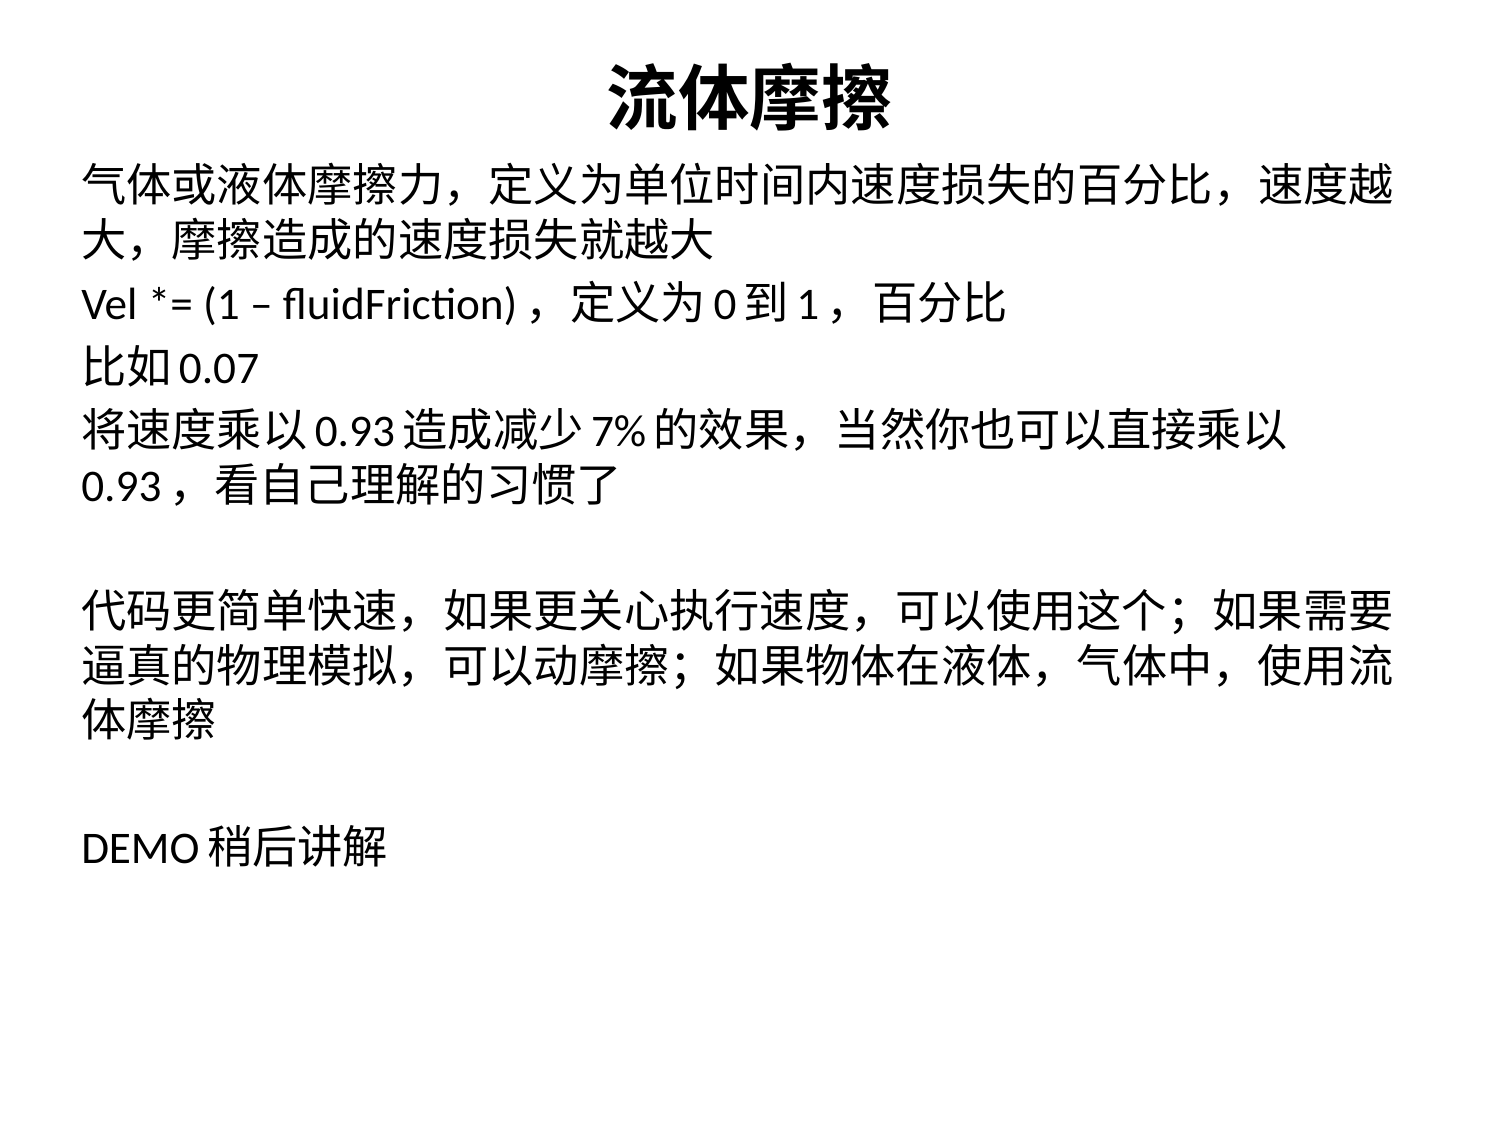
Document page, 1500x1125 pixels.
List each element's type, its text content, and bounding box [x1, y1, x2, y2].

title 流体摩擦 [75, 45, 1425, 233]
list 气体或液体摩擦力，定义为单位时间内速度损失的百分比，速度越大，摩擦造成的速度损失就越大 Vel *= (1 – fluidFriction)，定义为0到1，百分比 比如0.07 将速度乘以0.93造成减少7%的效果，当然你也可以直接乘以0.93，看自己理解的习惯了 代码更简单快速，如果更关心执行速度，可以使用这个；如果需要逼真的物理模拟，可以动摩擦；如果物体在液体，气体中，使用流体摩擦 DEMO稍后讲解 [66, 149, 1417, 882]
